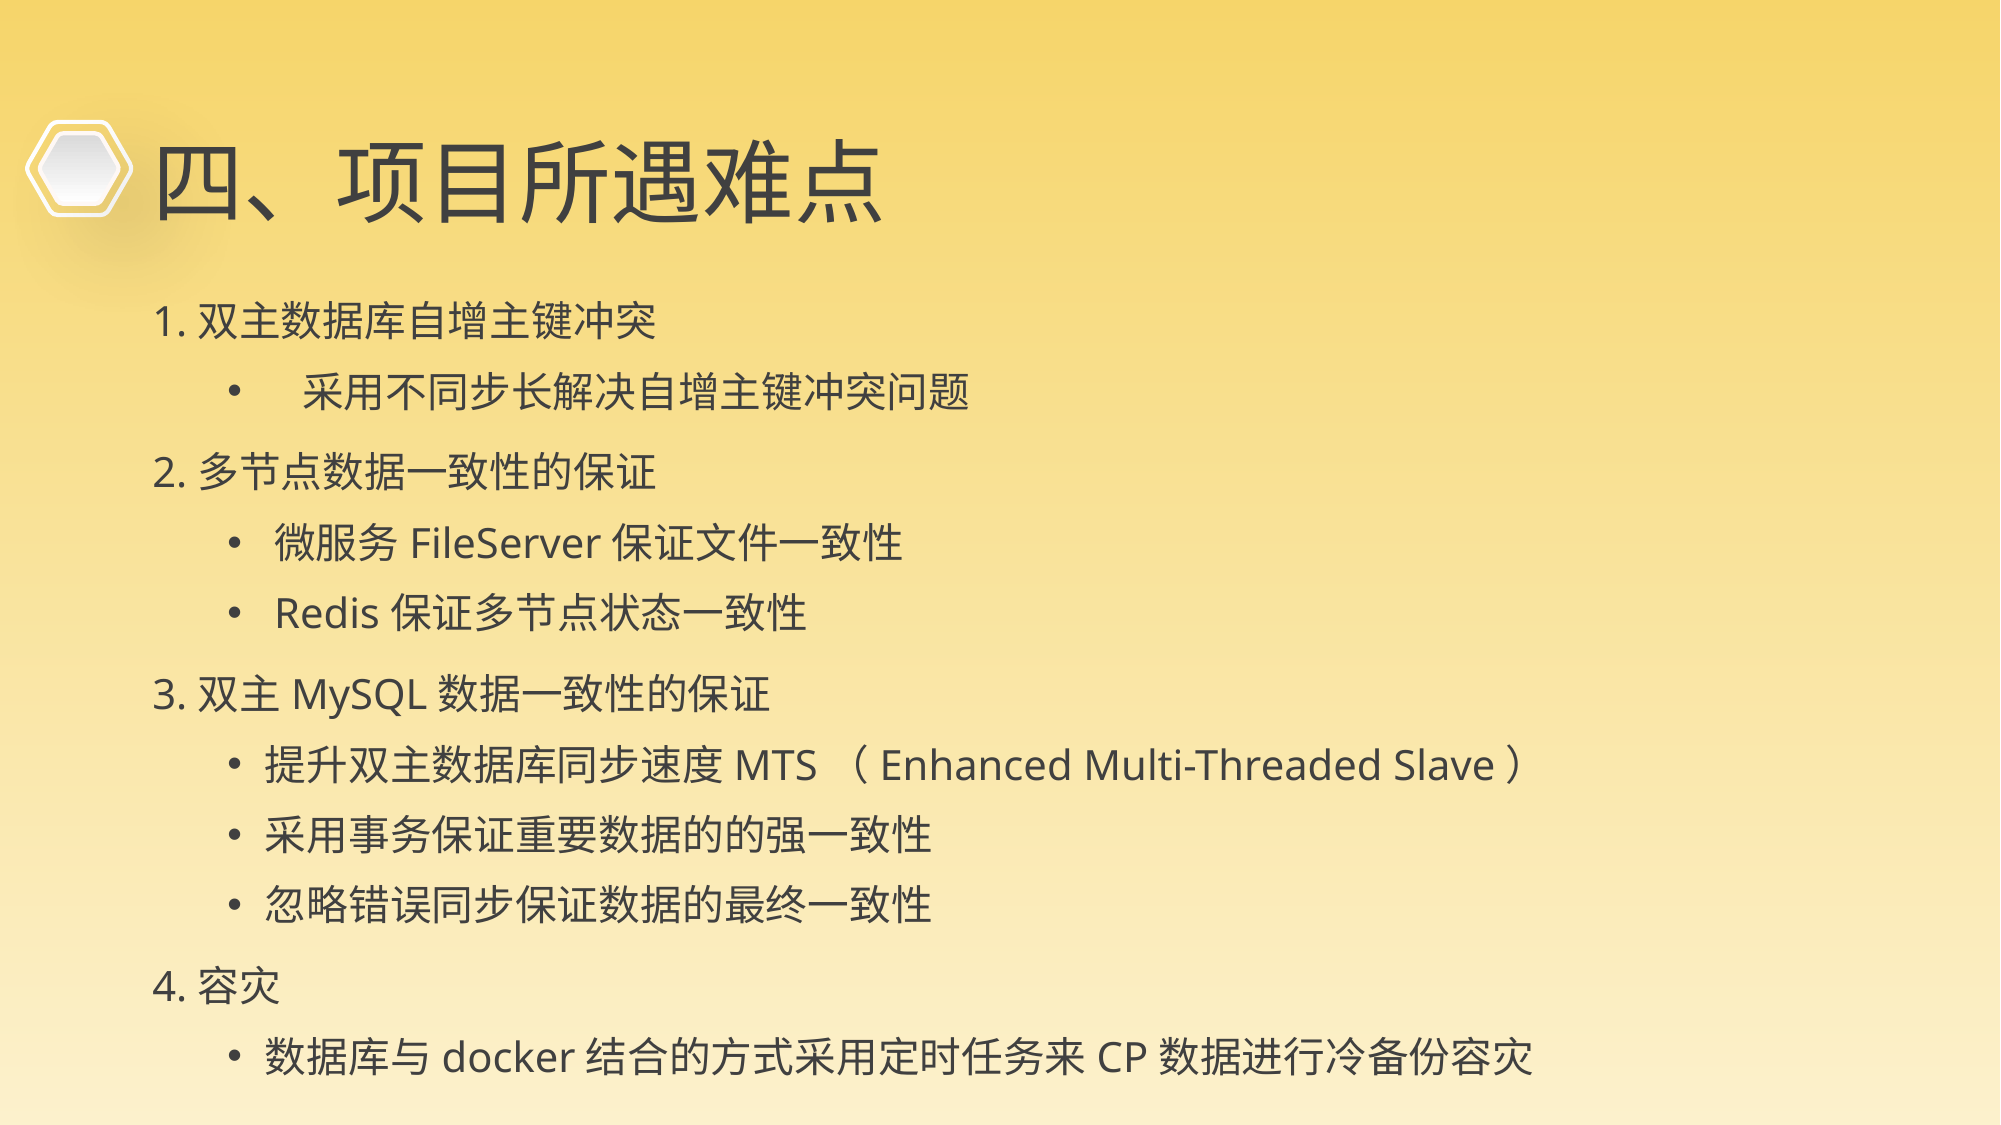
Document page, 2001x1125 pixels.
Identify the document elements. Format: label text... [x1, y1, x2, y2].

title 四、项目所遇难点 [137, 59, 1863, 277]
list 1.双主数据库自增主键冲突 采用不同步长解决自增主键冲突问题 2.多节点数据一致性的保证 微服务FileServer保证文件一致性 Redis保证多节点状态一致性 3.双主MySQL数据一致性的保证 提升双主数据库同步速度MTS（Enhanced Multi-Threaded Slave） 采用事务保证重要数据的的强一致性 忽略错误同步保证数据的最终一致性 4.容灾 数据库与docker结合的方式采用定时任务来CP数据进行冷备份容灾 [137, 277, 1863, 1091]
